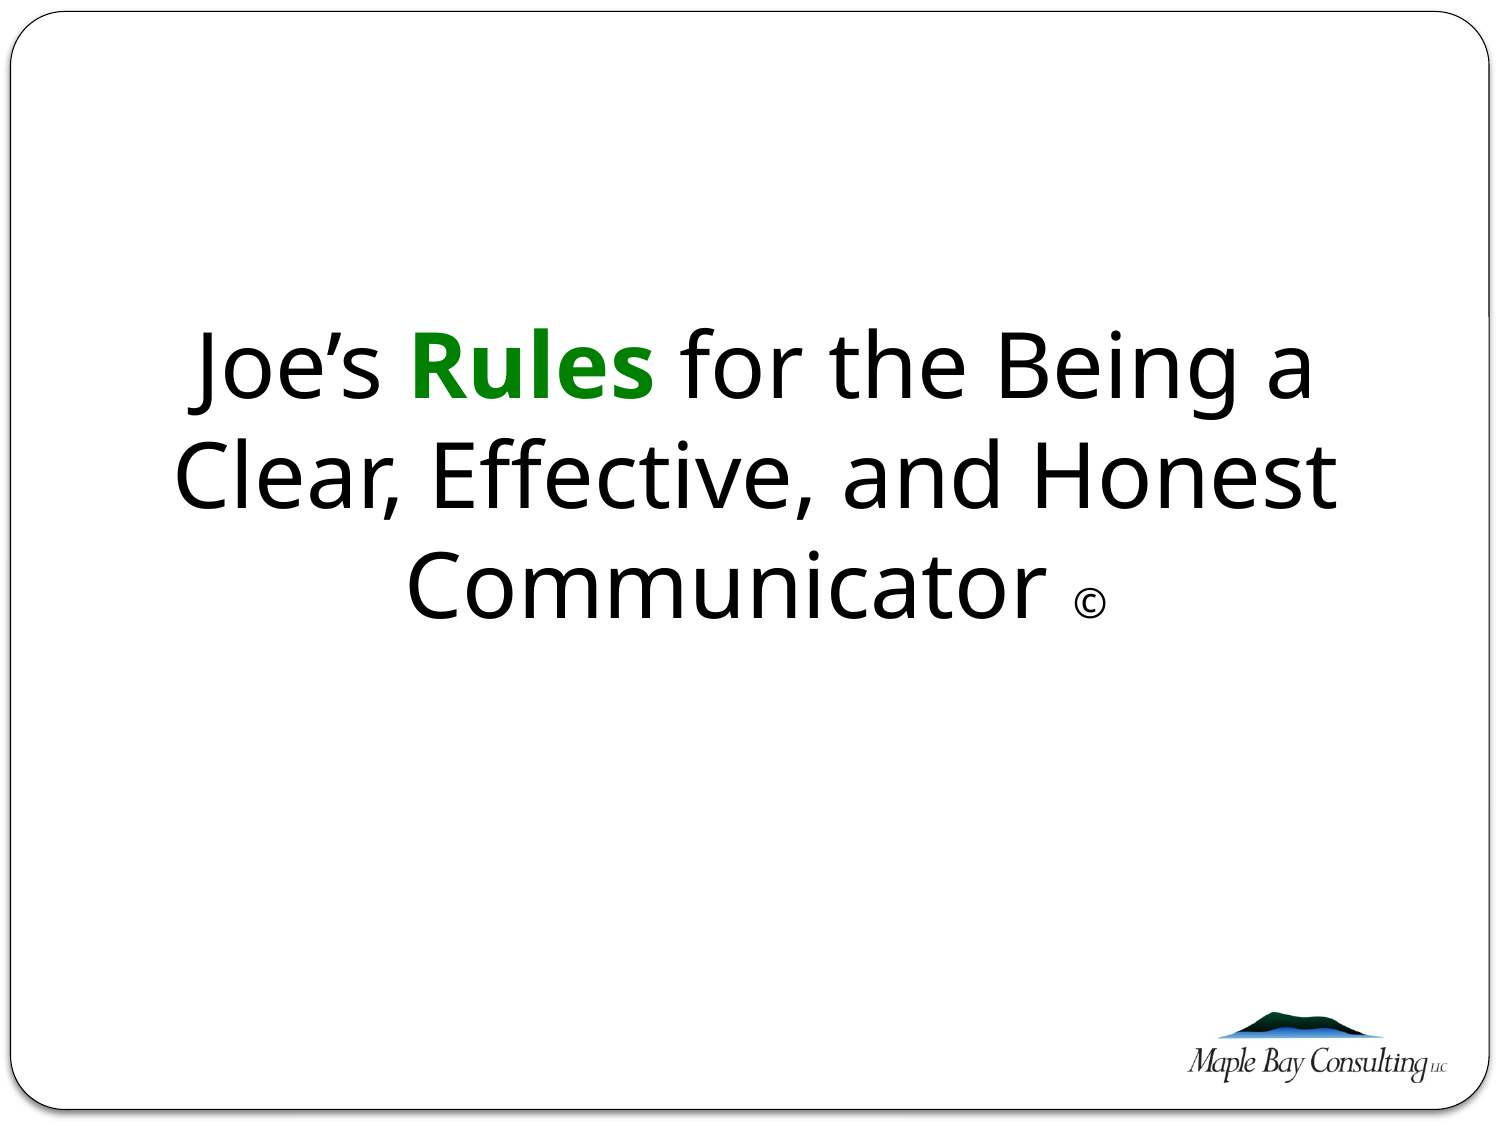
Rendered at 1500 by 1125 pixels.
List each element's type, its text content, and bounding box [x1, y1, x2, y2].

text_box Joe’s Rules for the Being a Clear, Effective, and Honest Communicator © [74, 299, 1438, 755]
picture [1187, 1012, 1447, 1084]
